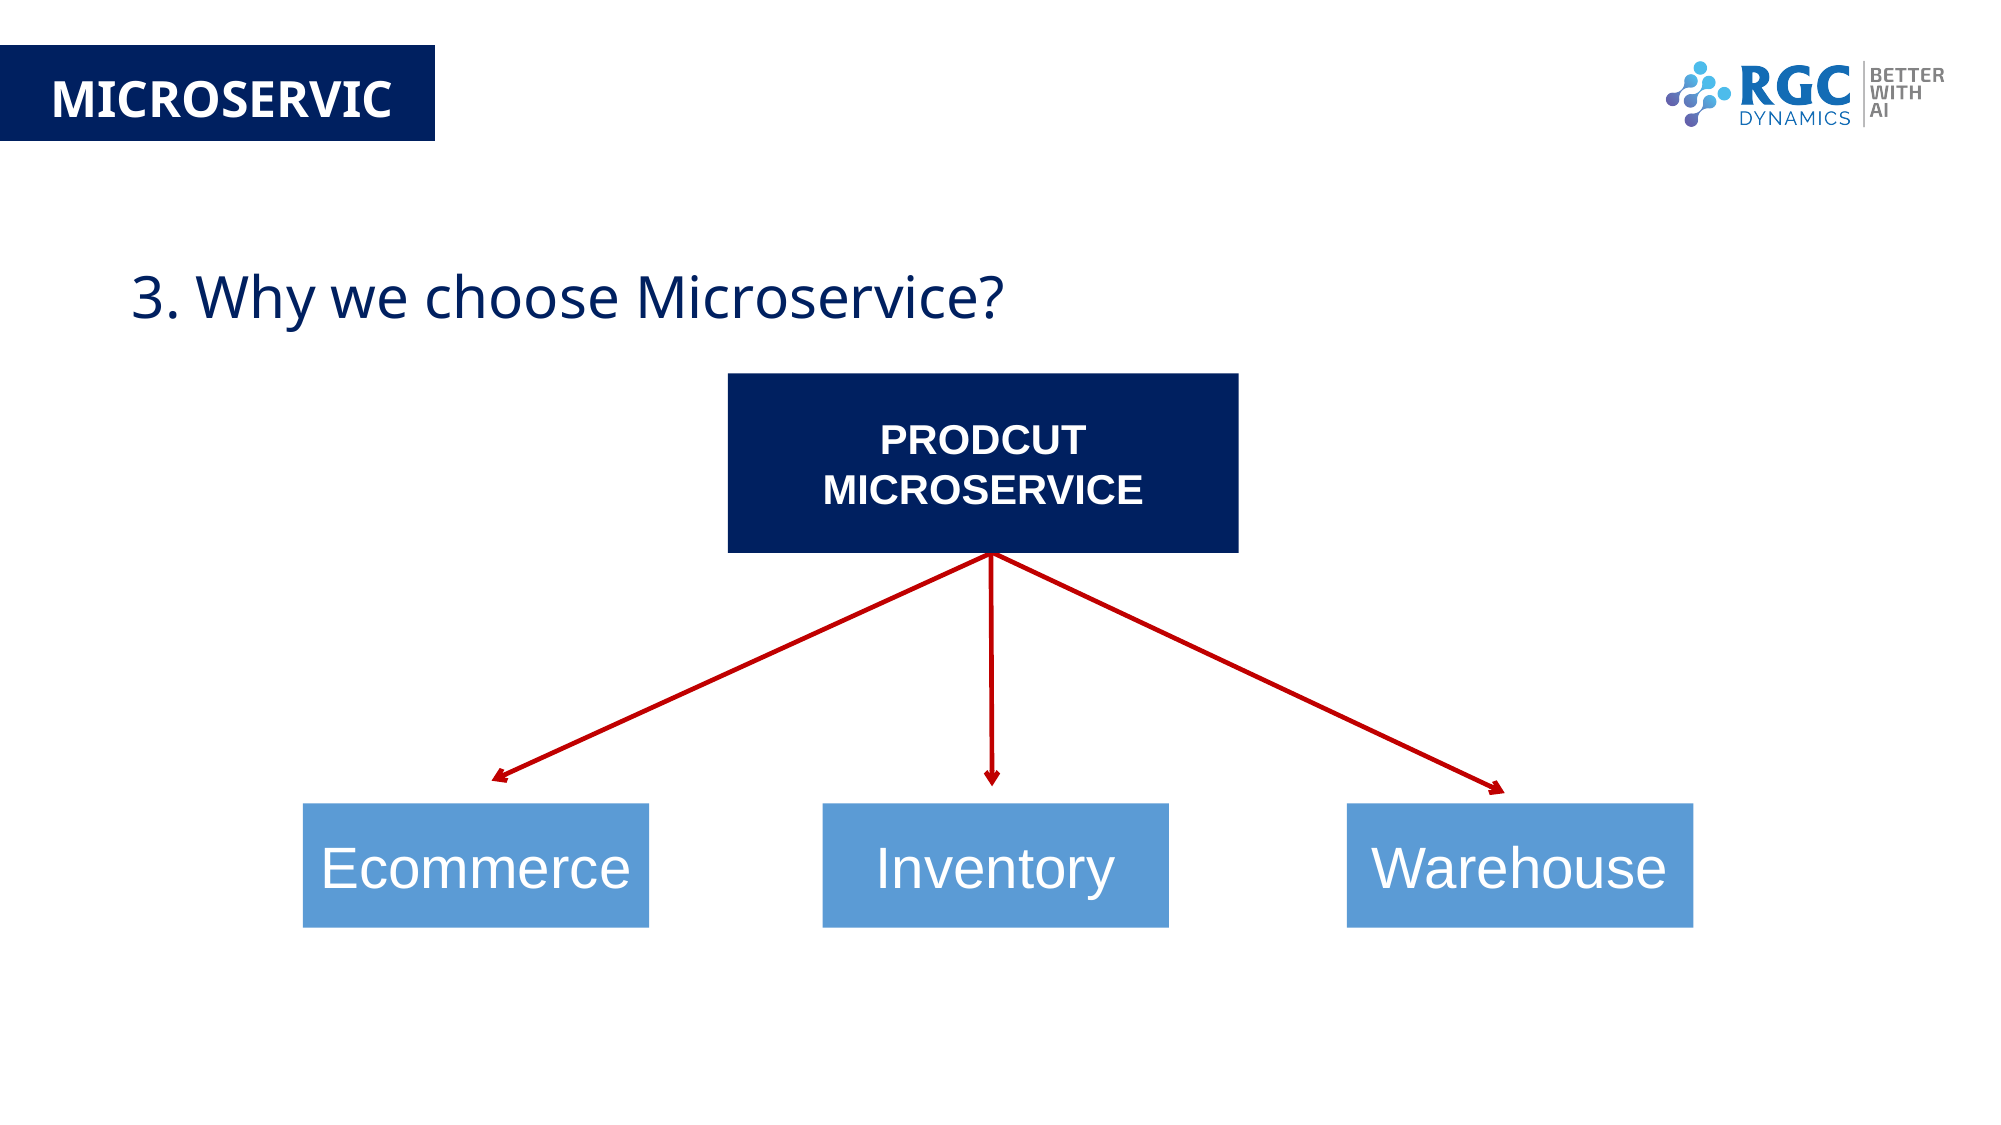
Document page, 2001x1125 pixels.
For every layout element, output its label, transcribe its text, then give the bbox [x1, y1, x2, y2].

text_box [302, 549, 1694, 928]
picture [1662, 52, 1950, 137]
text_box MICROSERVICE [35, 60, 426, 196]
text_box 3. Why we choose Microservice? [117, 217, 1220, 338]
text_box [1, 46, 434, 140]
text_box PRODCUT MICROSERVICE [727, 372, 1240, 549]
